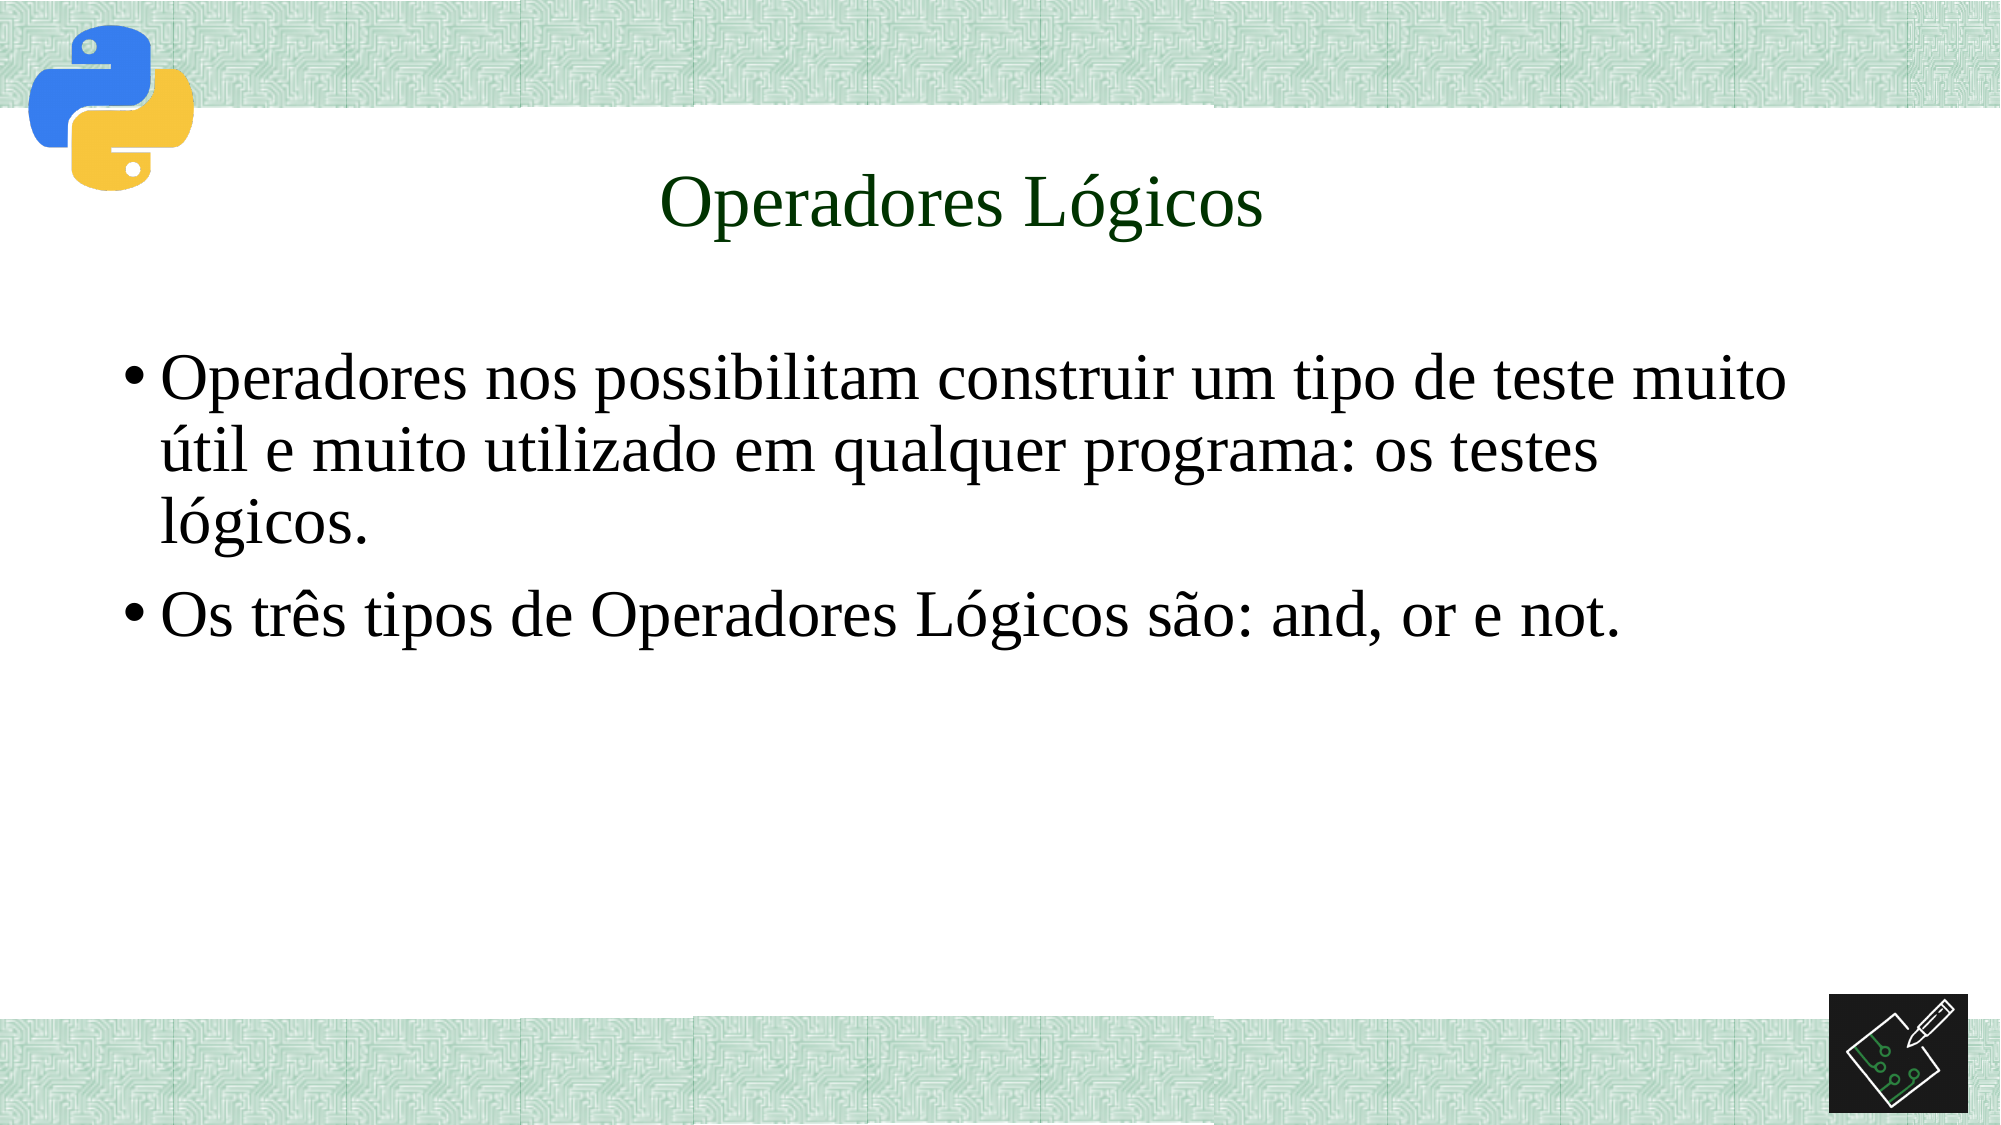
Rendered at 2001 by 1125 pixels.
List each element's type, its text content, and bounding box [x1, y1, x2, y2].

list Operadores nos possibilitam construir um tipo de teste muito útil e muito utilizado em qualquer programa: os testes lógicos. Os três tipos de Operadores Lógicos são: and, or e not. [107, 334, 1833, 864]
title Operadores Lógicos [644, 109, 1341, 296]
picture [0, 994, 2000, 1125]
picture [0, 0, 2000, 213]
